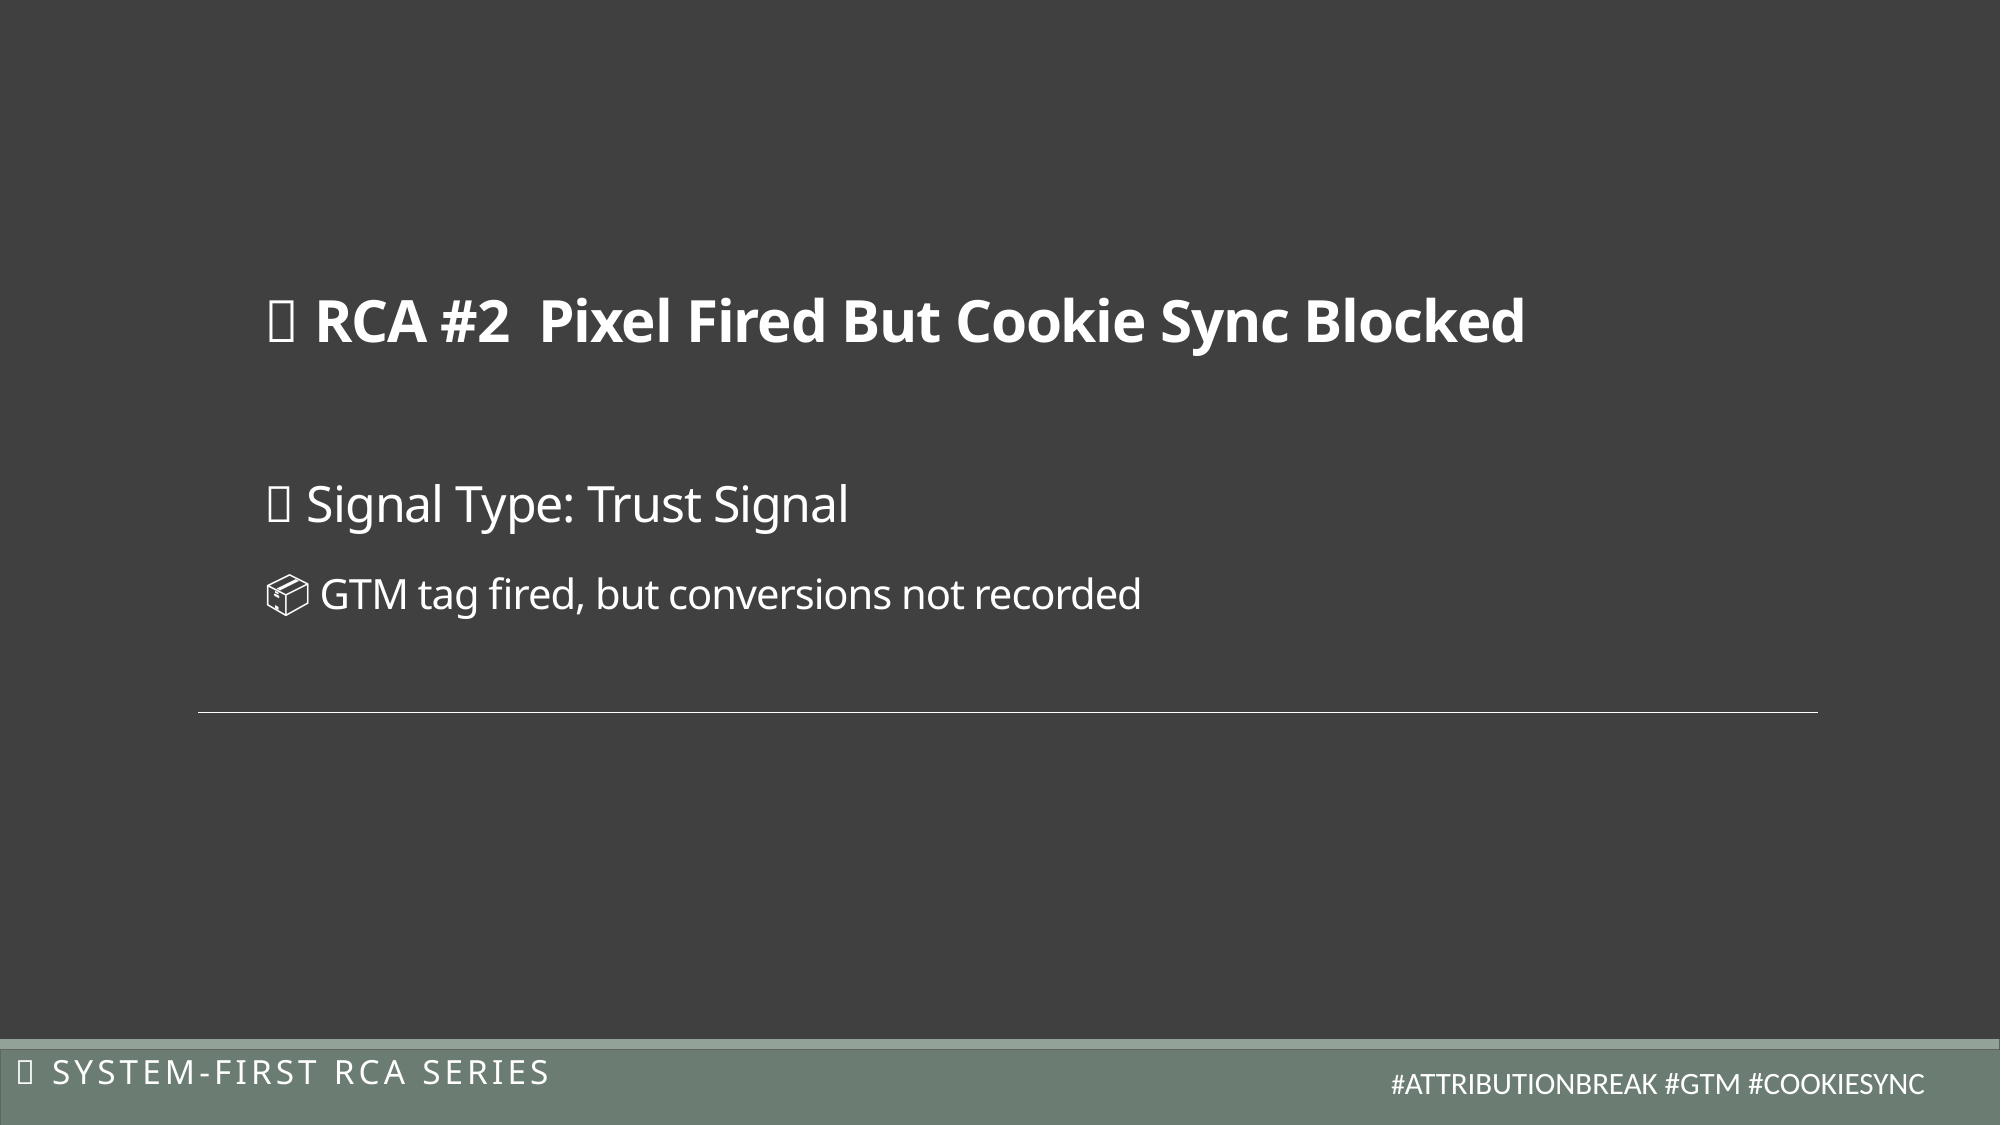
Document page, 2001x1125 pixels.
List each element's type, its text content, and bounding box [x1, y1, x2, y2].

text_box #AttributionBreak #GTM #CookieSync [1316, 1048, 2000, 1110]
title 🧠 RCA #2 Pixel Fired But Cookie Sync Blocked 🎯 Signal Type: Trust Signal 📦 GTM tag fired, but conversions not recorded [249, 233, 1750, 626]
subtitle 🚀 system-first RCA Series [0, 1048, 684, 1110]
